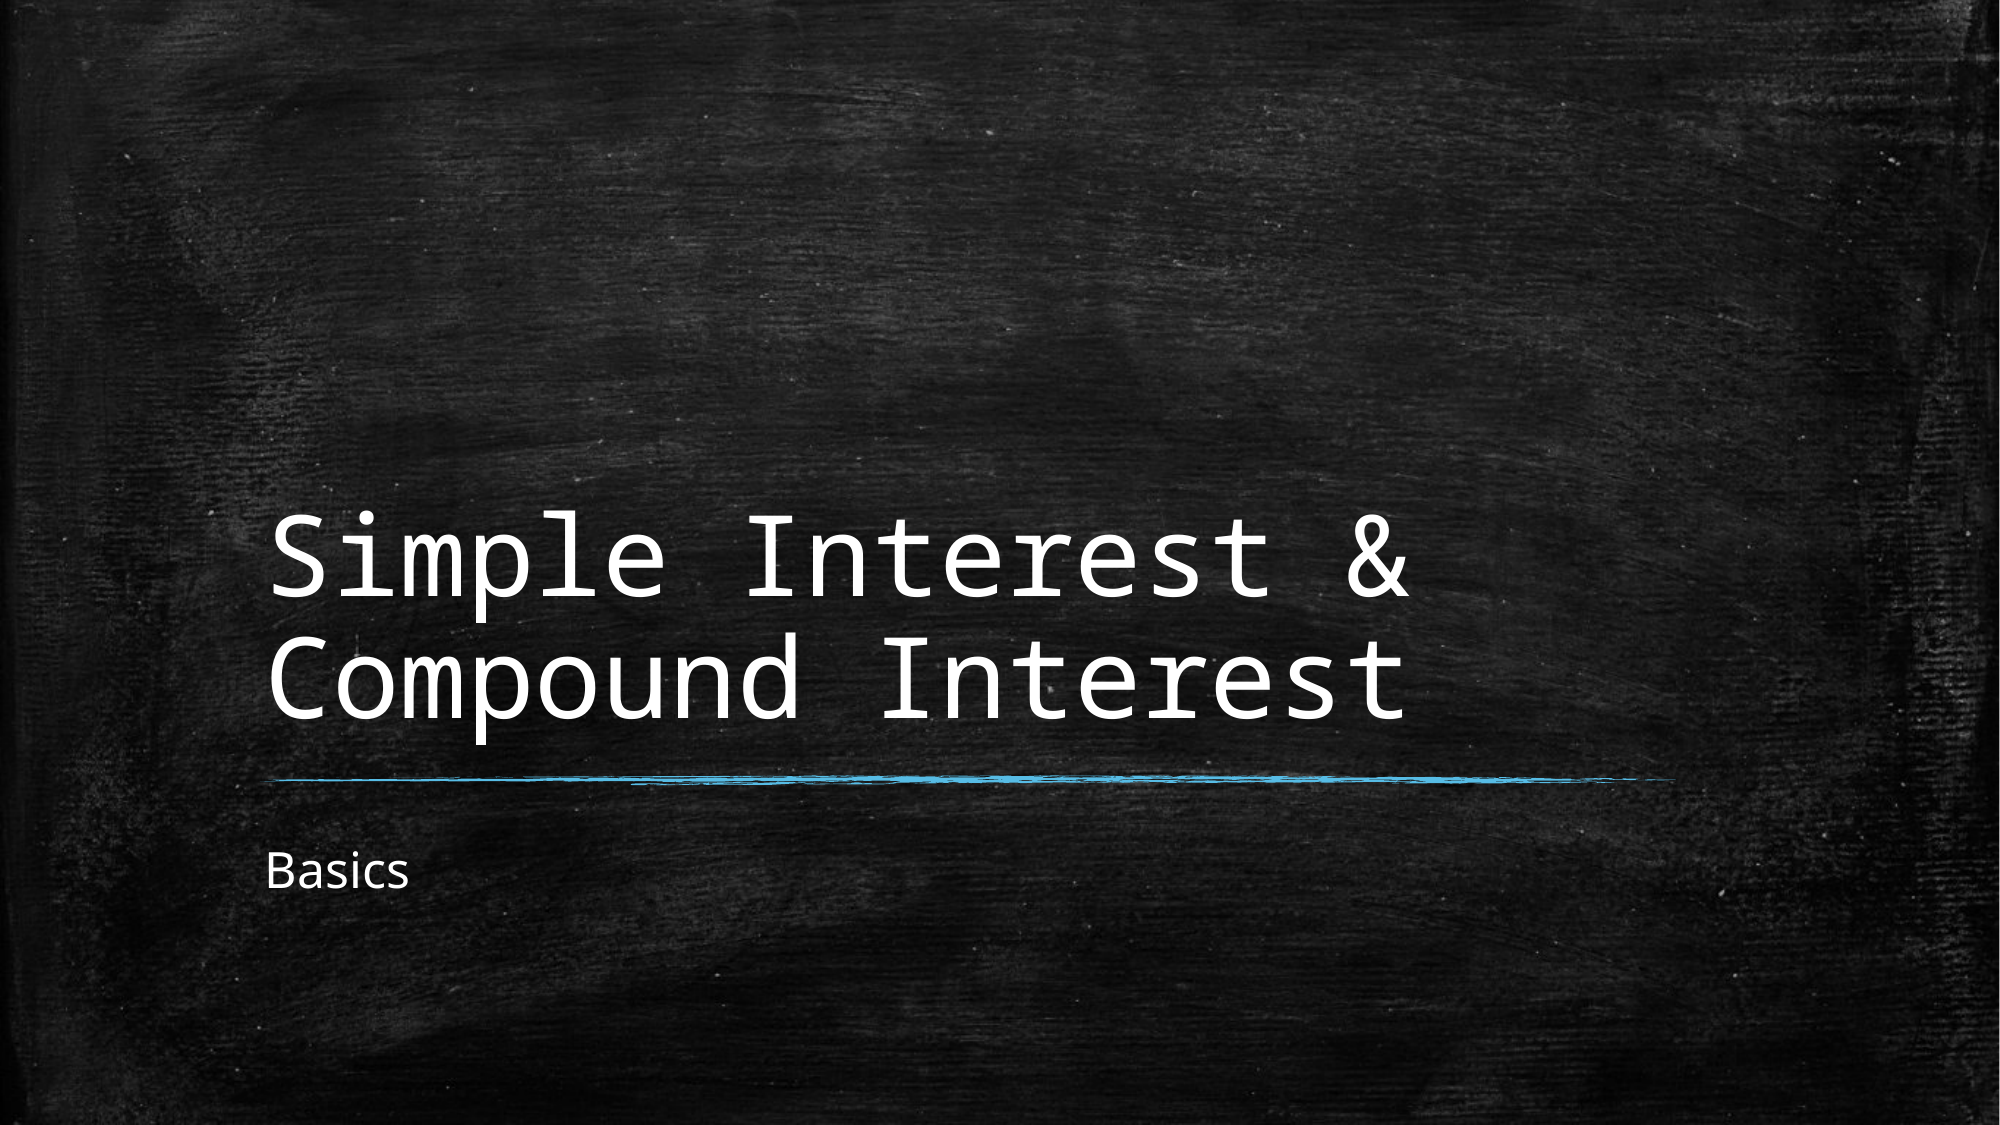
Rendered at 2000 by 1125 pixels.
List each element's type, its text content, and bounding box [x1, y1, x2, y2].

title Simple Interest & Compound Interest [249, 312, 1750, 750]
subtitle Basics [249, 837, 1750, 1013]
